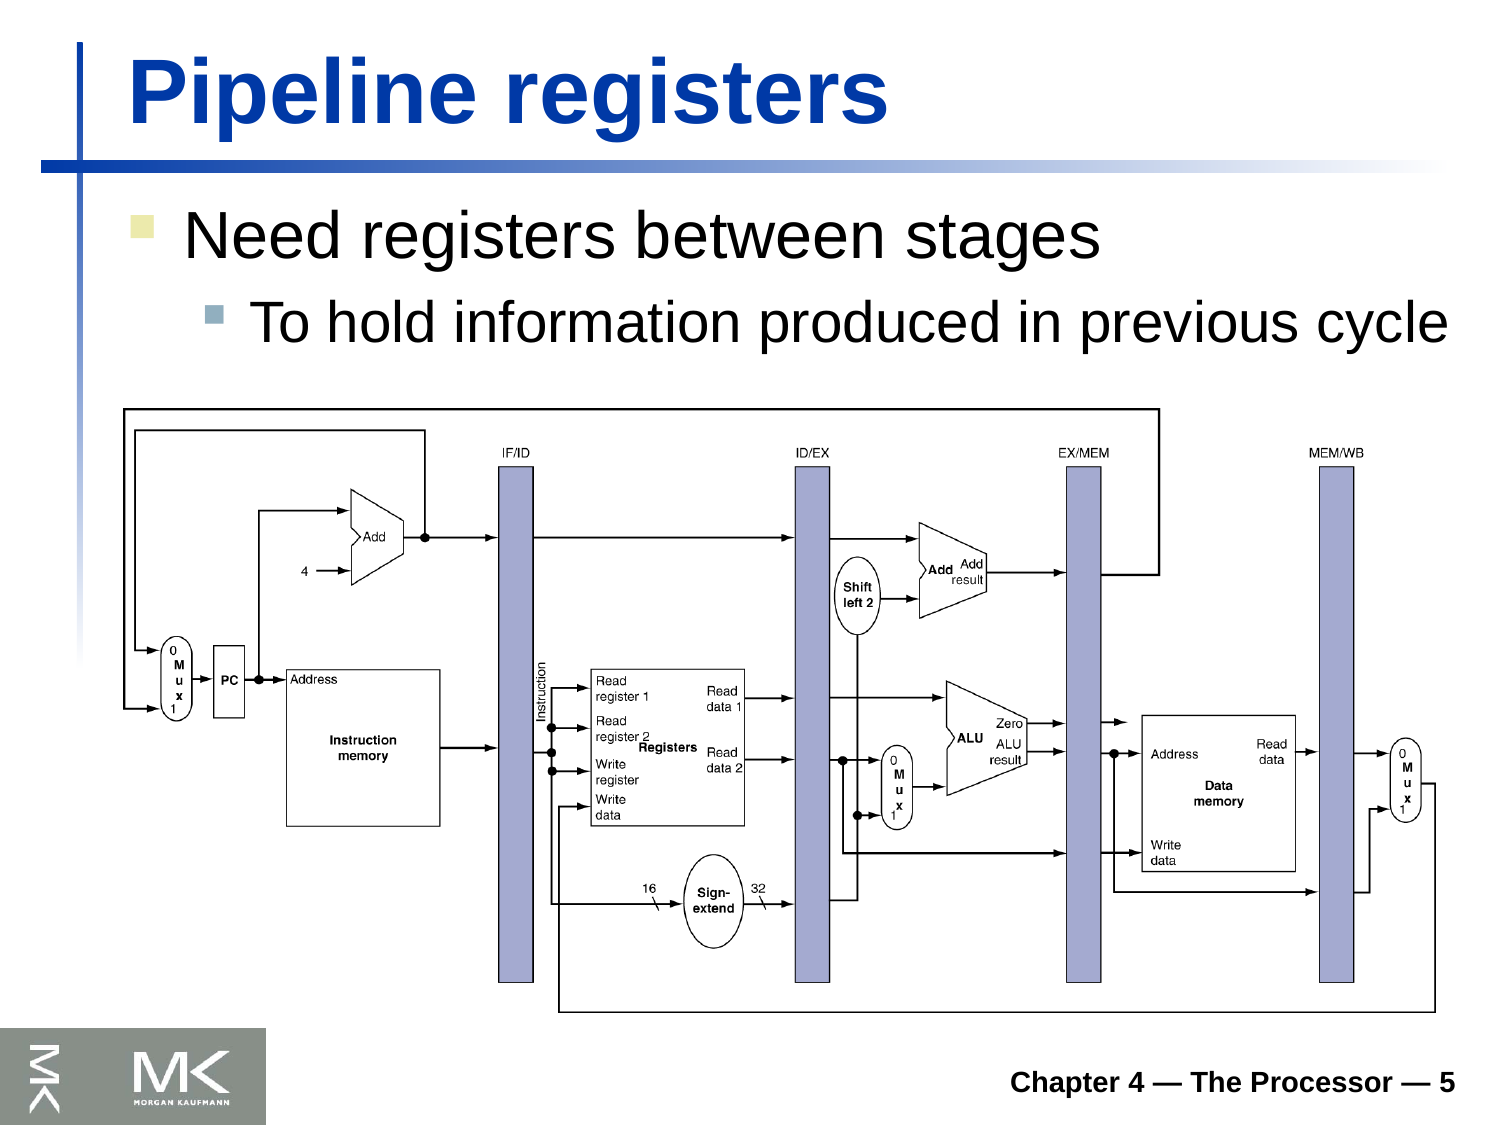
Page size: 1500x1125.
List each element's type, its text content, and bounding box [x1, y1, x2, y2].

picture [0, 1028, 266, 1125]
list Need registers between stages To hold information produced in previous cycle [112, 184, 1483, 399]
title Pipeline registers [112, 23, 1468, 149]
footer Chapter 4 — The Processor — 5 [277, 1046, 1471, 1106]
picture [123, 408, 1436, 1013]
